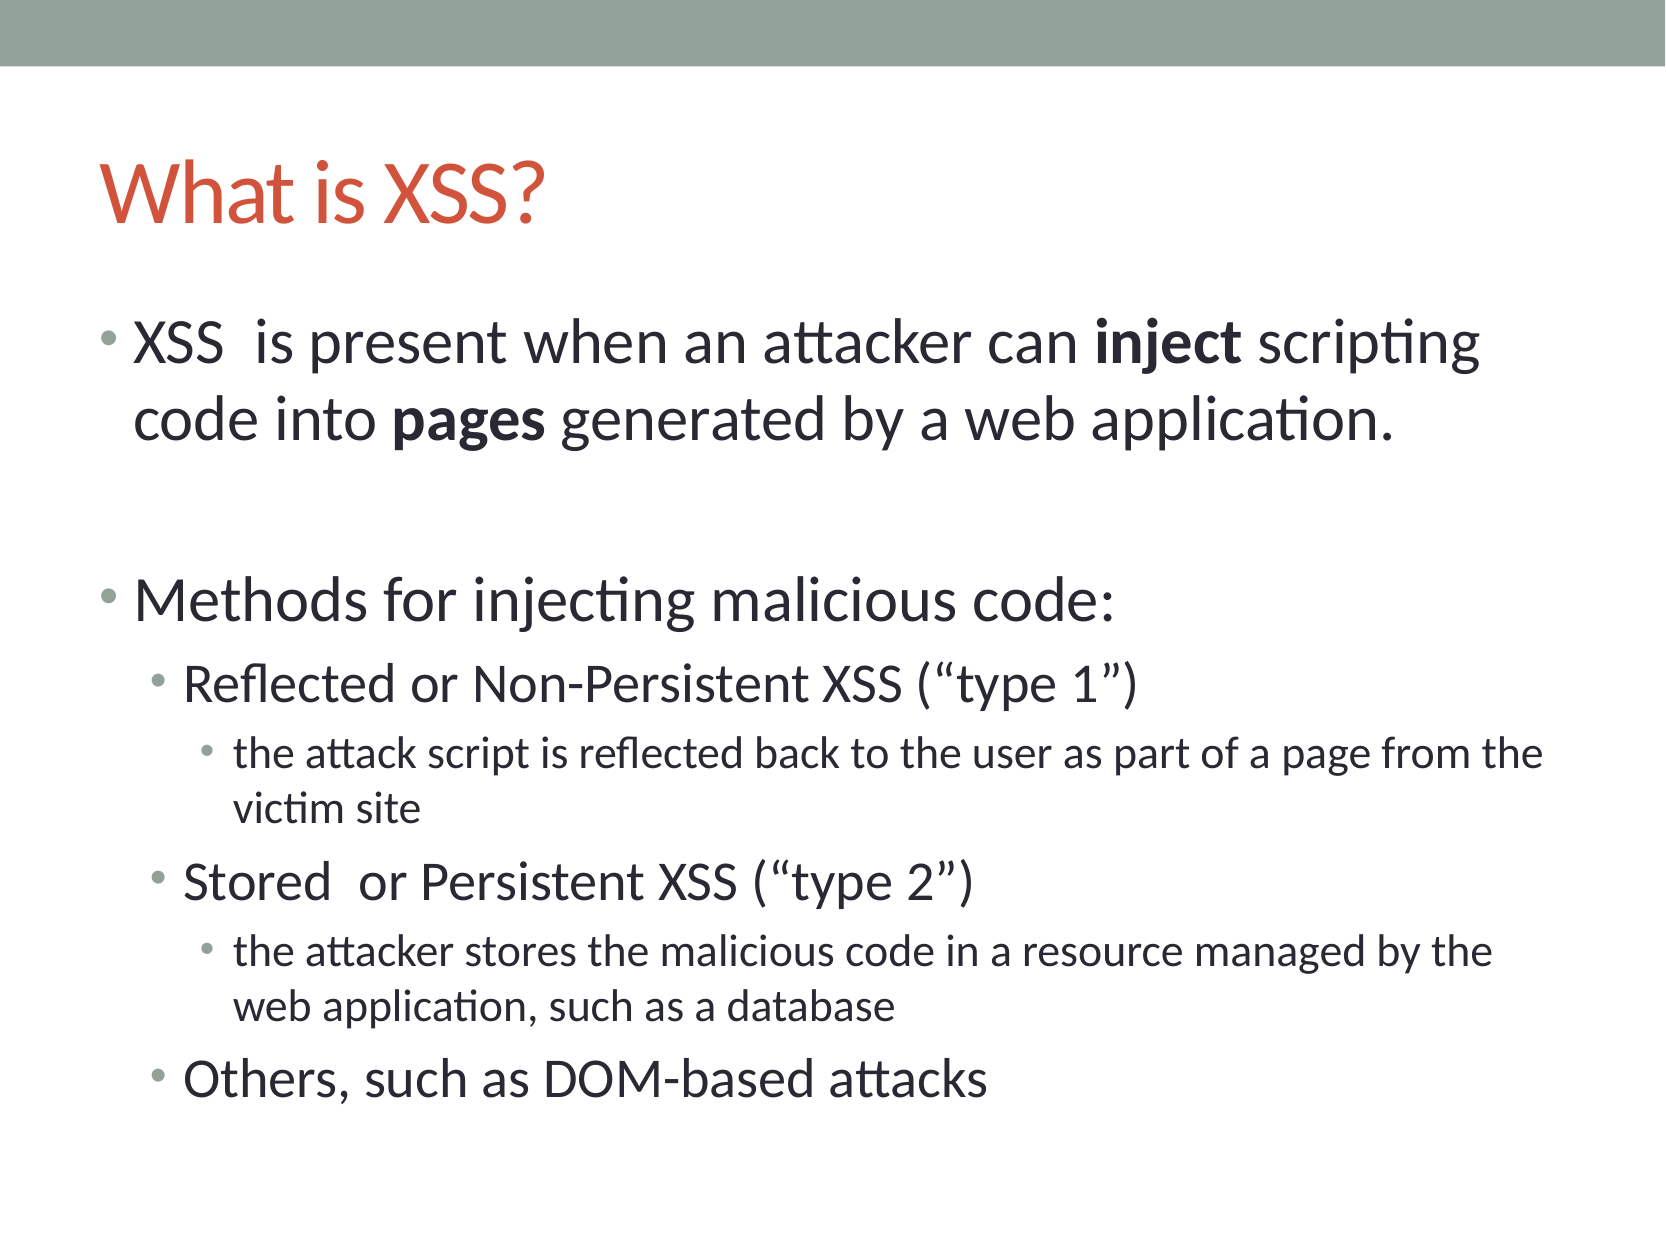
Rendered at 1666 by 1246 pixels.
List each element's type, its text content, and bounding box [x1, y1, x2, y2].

list XSS is present when an attacker can inject scripting code into pages generated by a web application. Methods for injecting malicious code: Reflected or Non-Persistent XSS (“type 1”) the attack script is reflected back to the user as part of a page from the victim site Stored or Persistent XSS (“type 2”) the attacker stores the malicious code in a resource managed by the web application, such as a database Others, such as DOM-based attacks [83, 290, 1582, 1176]
title What is XSS? [83, 96, 1582, 277]
